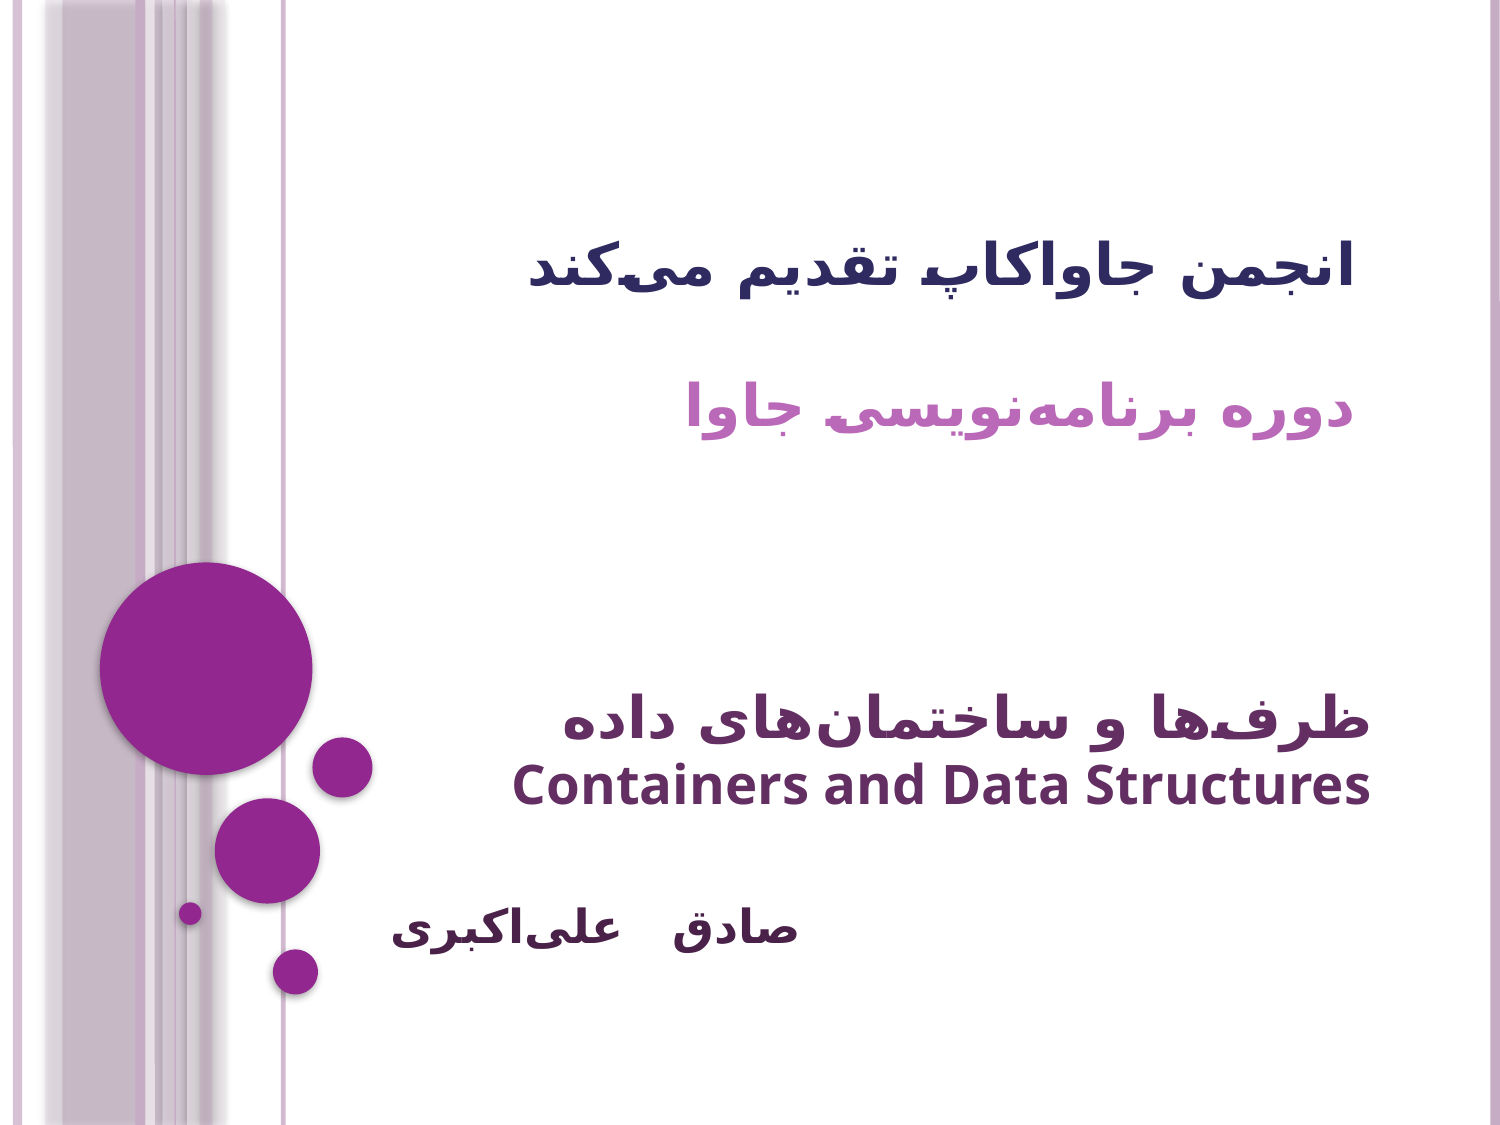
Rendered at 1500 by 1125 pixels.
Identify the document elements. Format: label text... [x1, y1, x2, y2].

title ظرف‌ها و ساختمان‌های داده Containers and Data Structures [375, 512, 1388, 820]
subtitle صادق علی‌اکبری [375, 820, 1388, 1046]
text_box انجمن جاواکاپ تقدیم می‌کند دوره برنامه‌نويسی جاوا [421, 153, 1372, 446]
